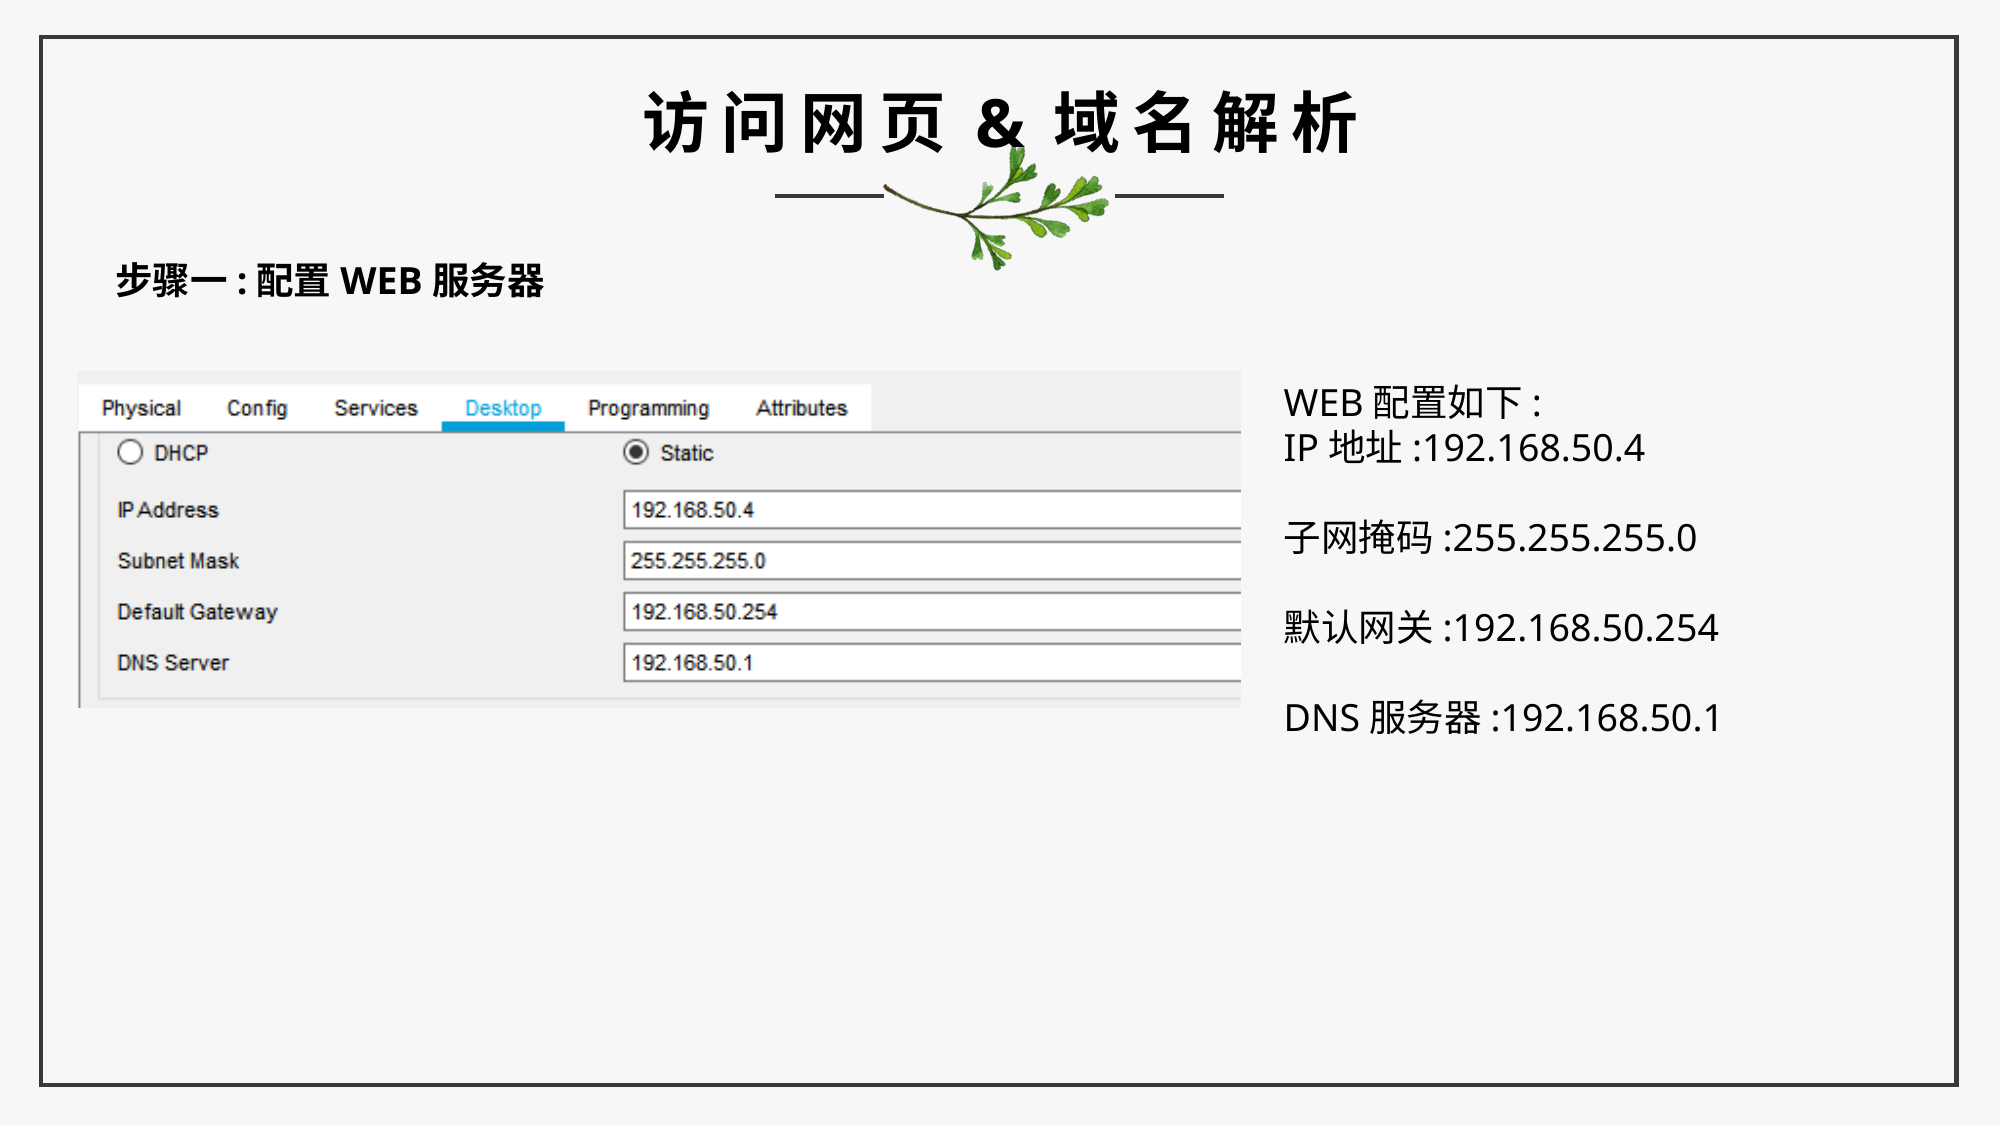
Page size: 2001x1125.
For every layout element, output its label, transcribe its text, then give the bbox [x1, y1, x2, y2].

picture [928, 103, 1070, 290]
text_box WEB配置如下: IP地址:192.168.50.4 子网掩码:255.255.255.0 默认网关:192.168.50.254 DNS服务器:192.168.50.1 [1268, 371, 1957, 747]
text_box [40, 36, 1957, 1086]
picture [76, 371, 1241, 708]
text_box 步骤一:配置WEB服务器 [100, 249, 993, 310]
text_box 访问网页&域名解析 [618, 73, 1382, 168]
